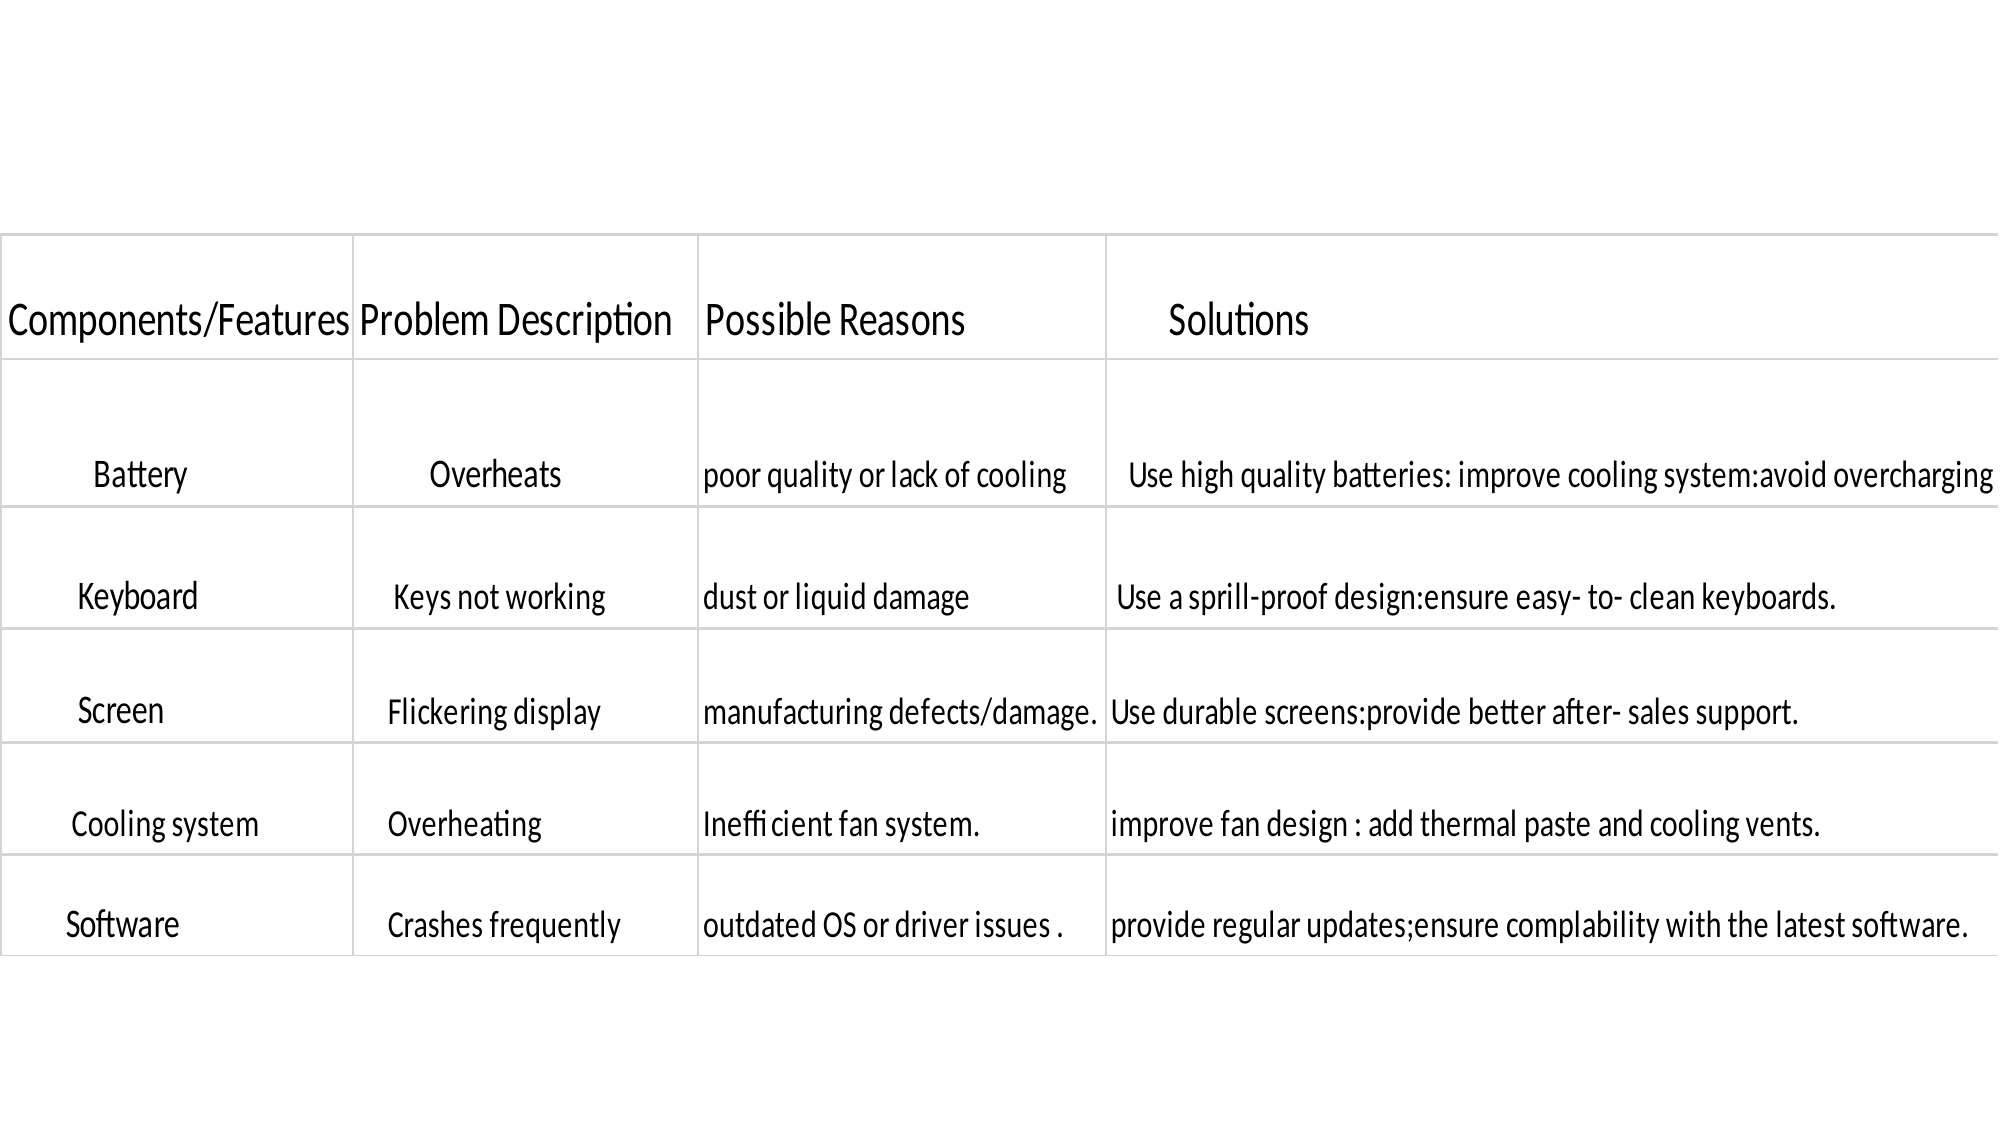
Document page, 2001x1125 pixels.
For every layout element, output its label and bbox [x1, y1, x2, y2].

text_box [0, 232, 2000, 958]
